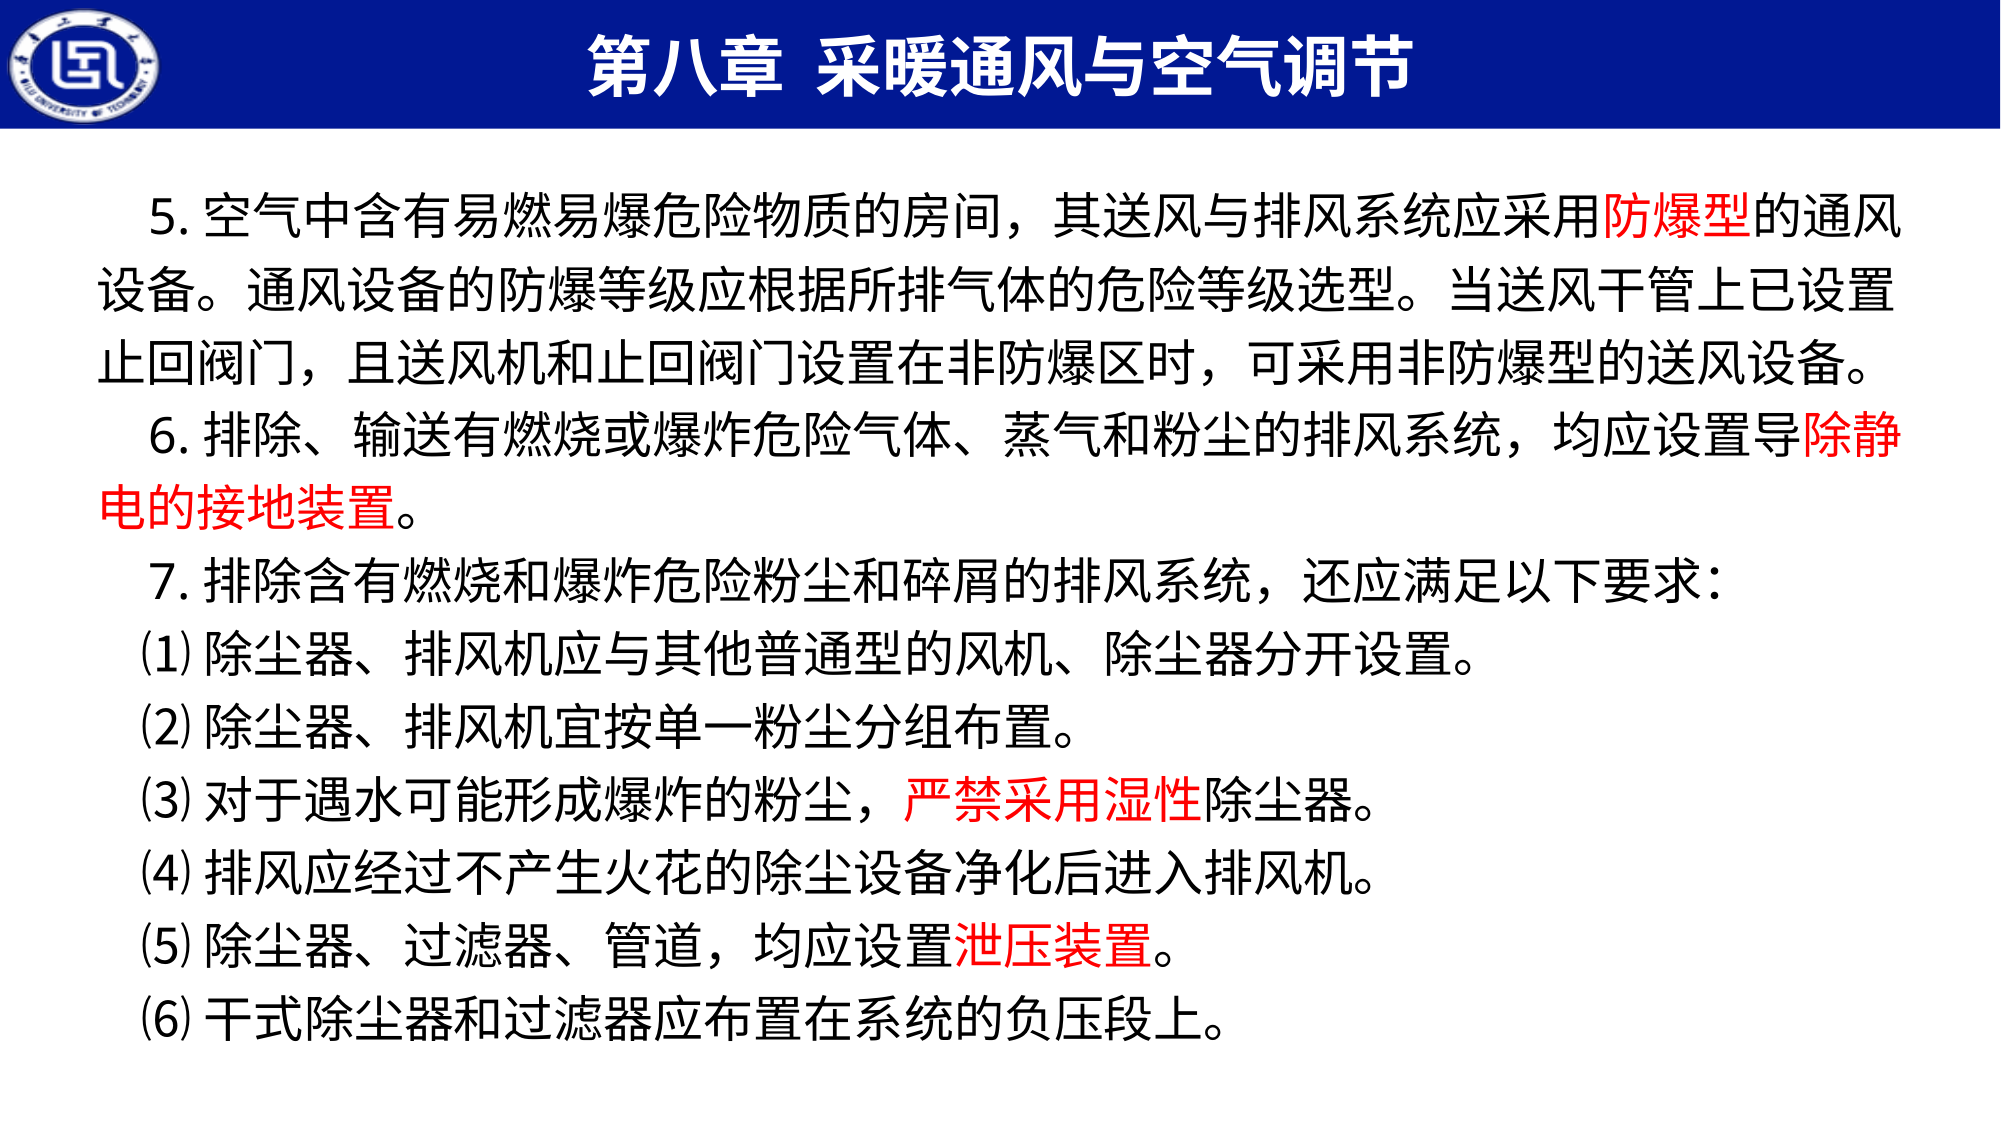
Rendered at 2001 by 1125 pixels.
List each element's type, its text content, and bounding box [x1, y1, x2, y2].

text_box 5.空气中含有易燃易爆危险物质的房间，其送风与排风系统应采用防爆型的通风设备。通风设备的防爆等级应根据所排气体的危险等级选型。当送风干管上已设置止回阀门，且送风机和止回阀门设置在非防爆区时，可采用非防爆型的送风设备。 6.排除、输送有燃烧或爆炸危险气体、蒸气和粉尘的排风系统，均应设置导除静电的接地装置。 7.排除含有燃烧和爆炸危险粉尘和碎屑的排风系统，还应满足以下要求： ⑴除尘器、排风机应与其他普通型的风机、除尘器分开设置。 ⑵除尘器、排风机宜按单一粉尘分组布置。 ⑶对于遇水可能形成爆炸的粉尘，严禁采用湿性除尘器。 ⑷排风应经过不产生火花的除尘设备净化后进入排风机。 ⑸除尘器、过滤器、管道，均应设置泄压装置。 ⑹干式除尘器和过滤器应布置在系统的负压段上。 [82, 164, 1925, 1065]
picture [2, 7, 164, 126]
